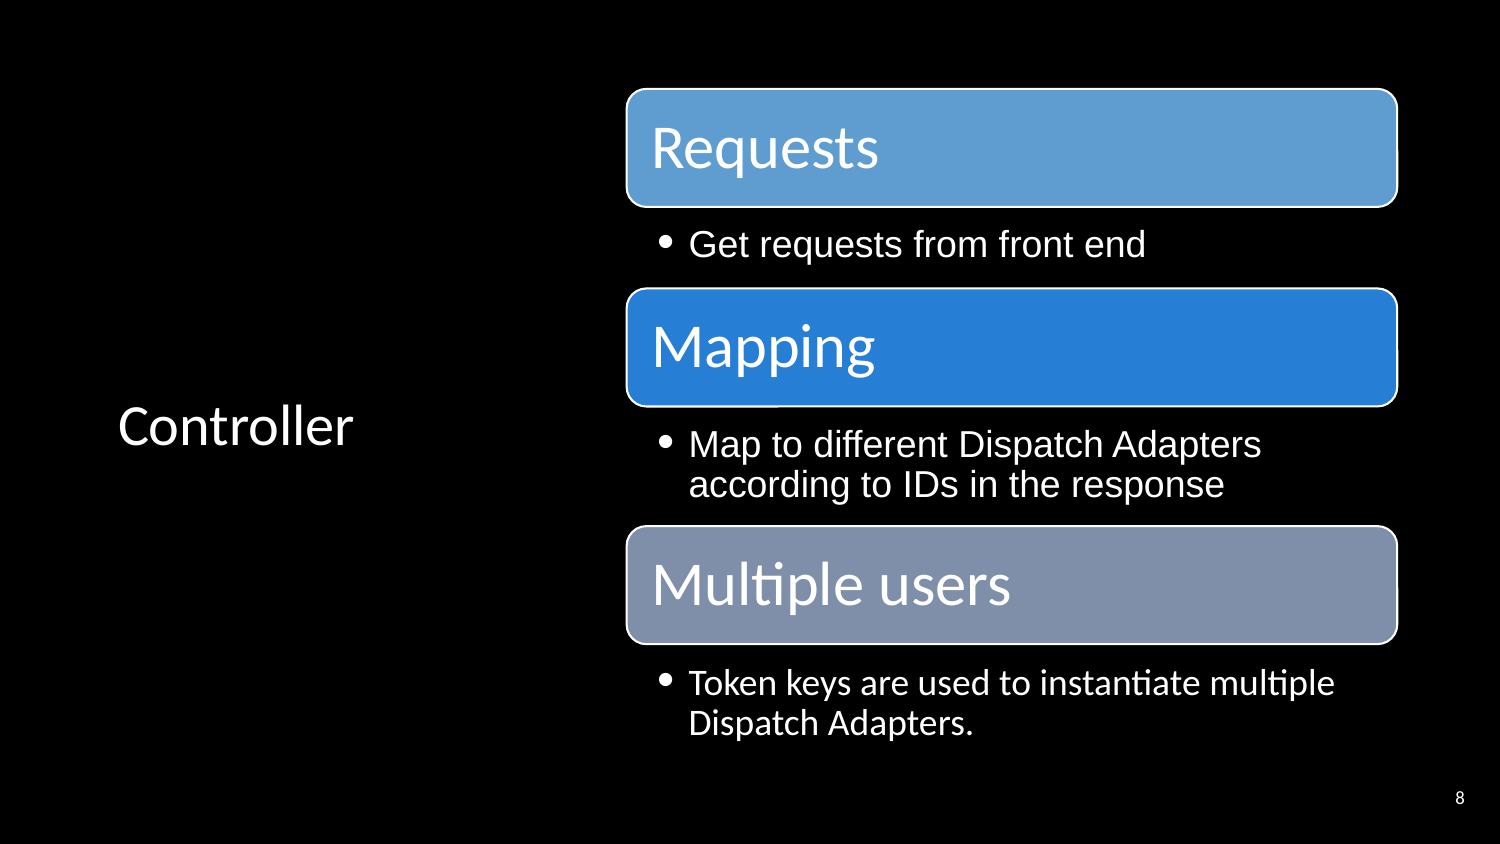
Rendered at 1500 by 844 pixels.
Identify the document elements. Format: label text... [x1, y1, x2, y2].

slide_number ‹#› [1389, 764, 1480, 830]
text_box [626, 88, 1398, 777]
title Controller [103, 87, 519, 765]
